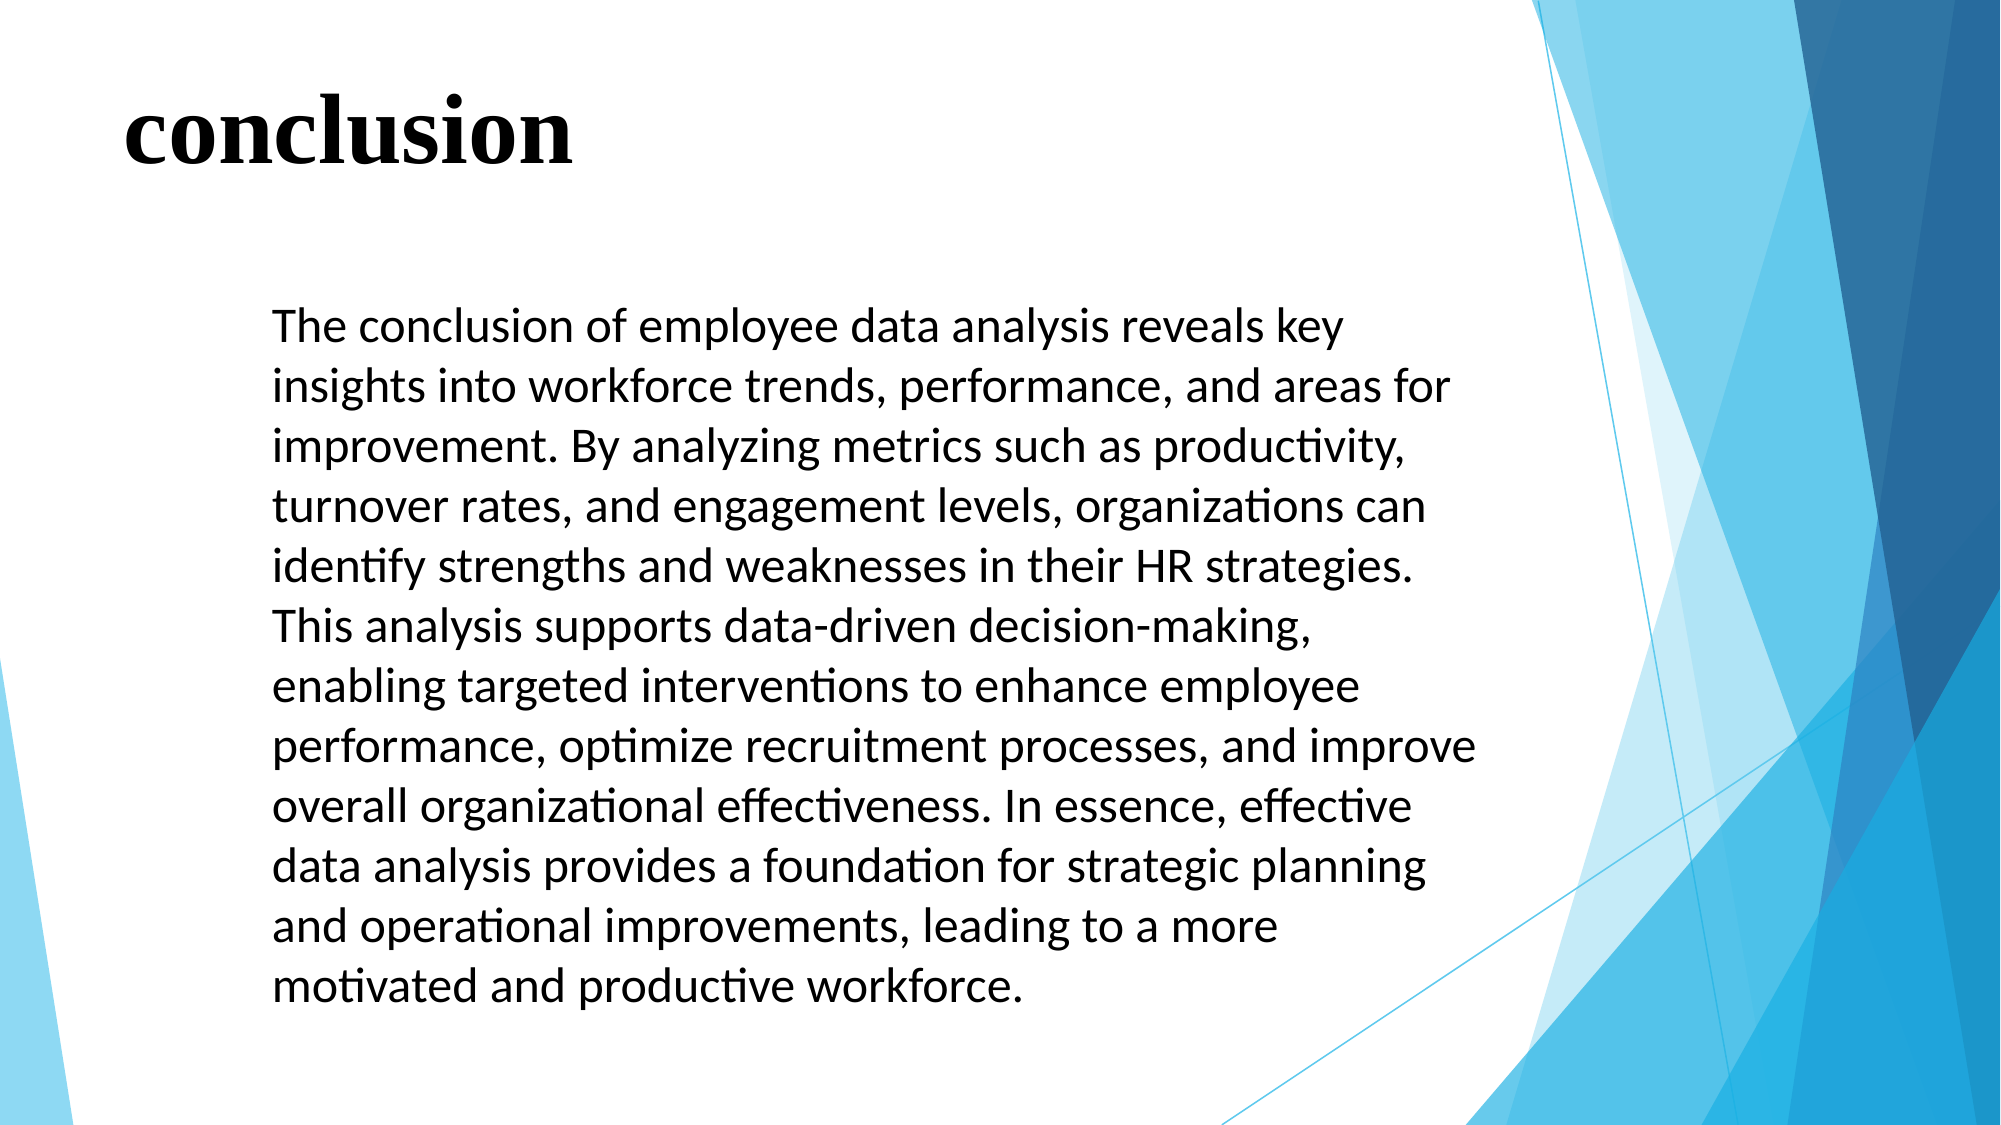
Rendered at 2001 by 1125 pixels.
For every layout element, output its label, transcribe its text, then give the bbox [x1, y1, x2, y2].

title conclusion [123, 62, 1877, 252]
text_box The conclusion of employee data analysis reveals key insights into workforce trends, performance, and areas for improvement. By analyzing metrics such as productivity, turnover rates, and engagement levels, organizations can identify strengths and weaknesses in their HR strategies. This analysis supports data-driven decision-making, enabling targeted interventions to enhance employee performance, optimize recruitment processes, and improve overall organizational effectiveness. In essence, effective data analysis provides a foundation for strategic planning and operational improvements, leading to a more motivated and productive workforce. [256, 284, 1502, 1020]
